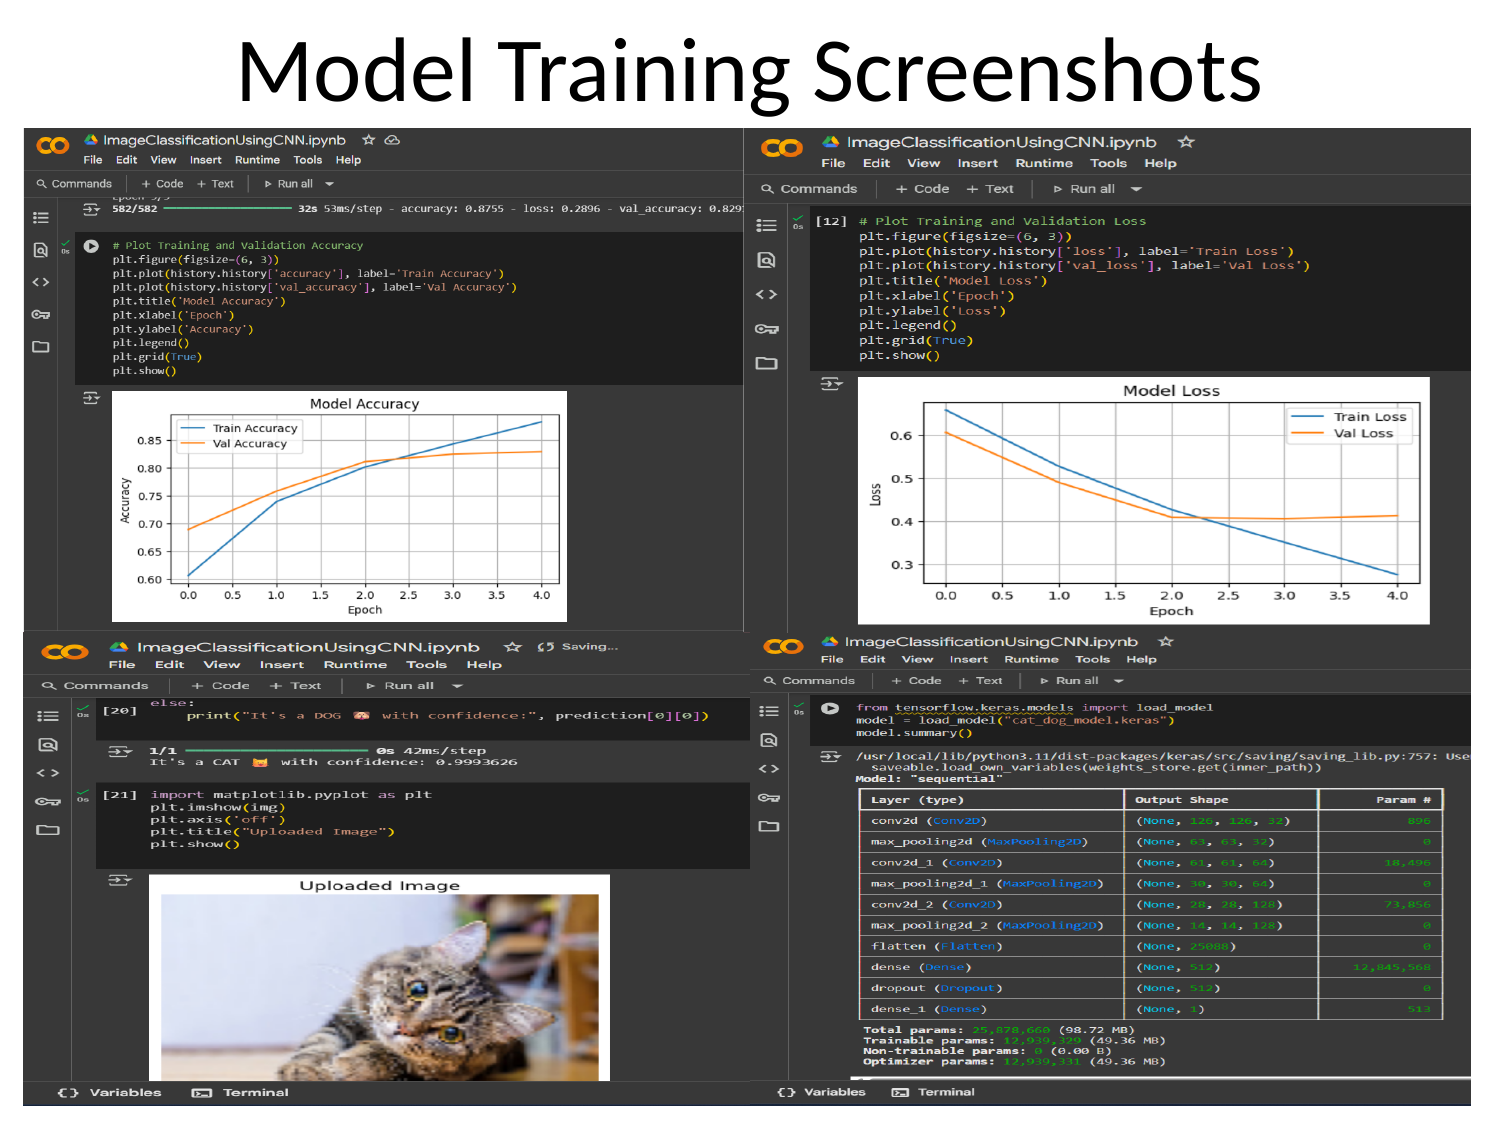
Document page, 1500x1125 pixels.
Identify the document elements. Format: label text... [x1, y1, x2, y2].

picture [23, 128, 1471, 1107]
title Model Training Screenshots [75, 0, 1425, 127]
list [755, 639, 1471, 1107]
